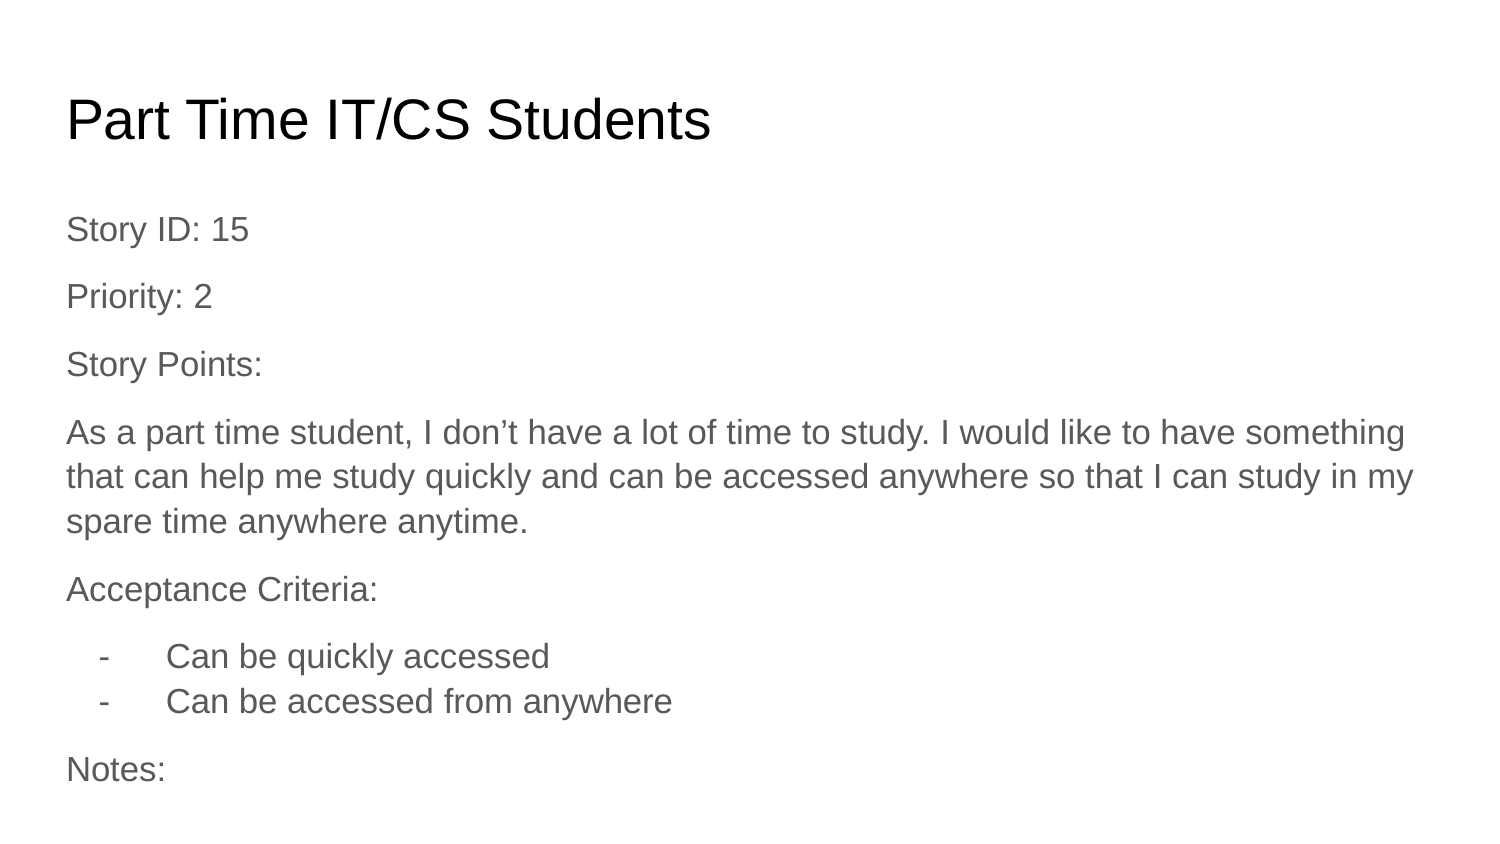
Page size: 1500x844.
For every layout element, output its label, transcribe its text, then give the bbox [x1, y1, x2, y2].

list Story ID: 15 Priority: 2 Story Points: As a part time student, I don’t have a lot of time to study. I would like to have something that can help me study quickly and can be accessed anywhere so that I can study in my spare time anywhere anytime. Acceptance Criteria: Can be quickly accessed Can be accessed from anywhere Notes: [51, 189, 1449, 808]
title Part Time IT/CS Students [51, 72, 1449, 167]
